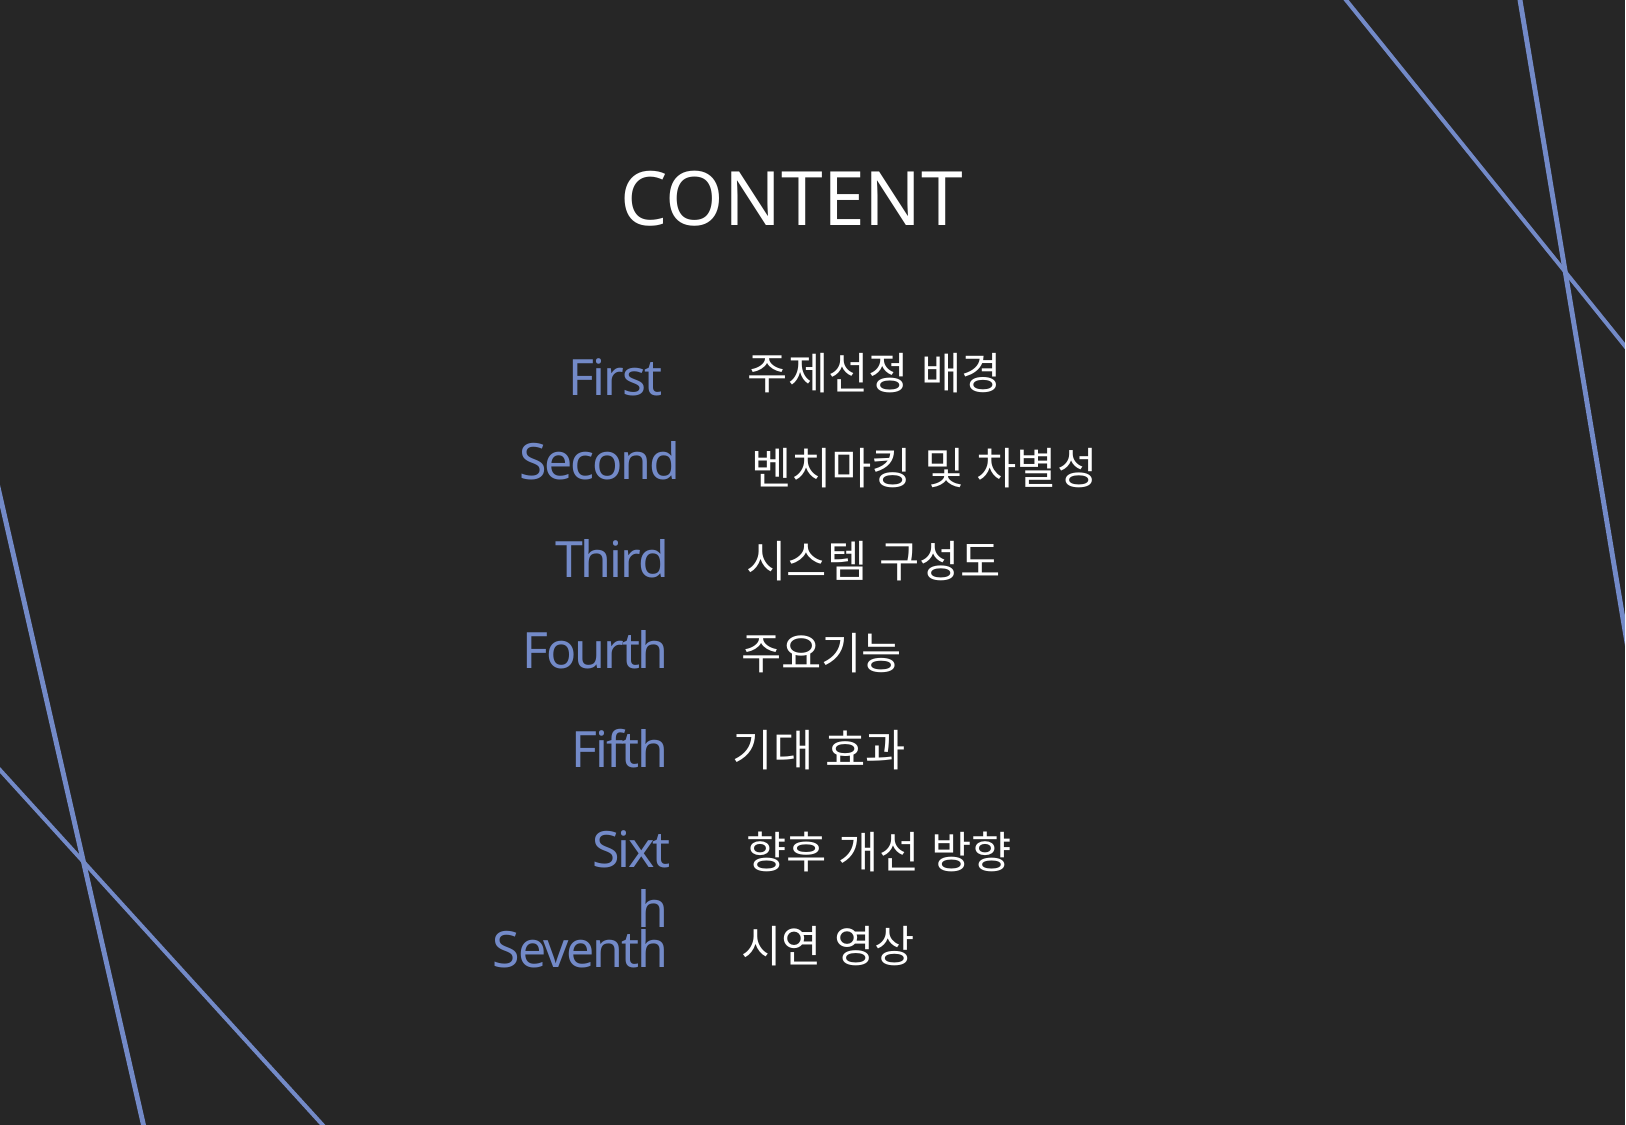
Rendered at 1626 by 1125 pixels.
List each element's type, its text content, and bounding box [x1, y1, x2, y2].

text_box 향후 개선 방향 [731, 817, 1028, 885]
text_box Fourth [525, 611, 684, 687]
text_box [1127, 36, 1625, 539]
text_box 시스템 구성도 [731, 526, 1016, 594]
text_box Sixth [547, 809, 684, 910]
text_box 주요기능 [726, 618, 918, 686]
text_box Seventh [525, 910, 684, 986]
text_box First [553, 338, 678, 413]
text_box CONTENT [605, 143, 979, 249]
text_box Second [504, 422, 696, 498]
text_box 기대 효과 [718, 715, 960, 783]
text_box Third [503, 519, 684, 595]
text_box 벤치마킹 및 차별성 [736, 433, 1113, 501]
text_box Fifth [547, 710, 684, 786]
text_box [0, 589, 521, 1091]
text_box 시연 영상 [726, 911, 930, 979]
text_box 주제선정 배경 [733, 338, 1017, 406]
